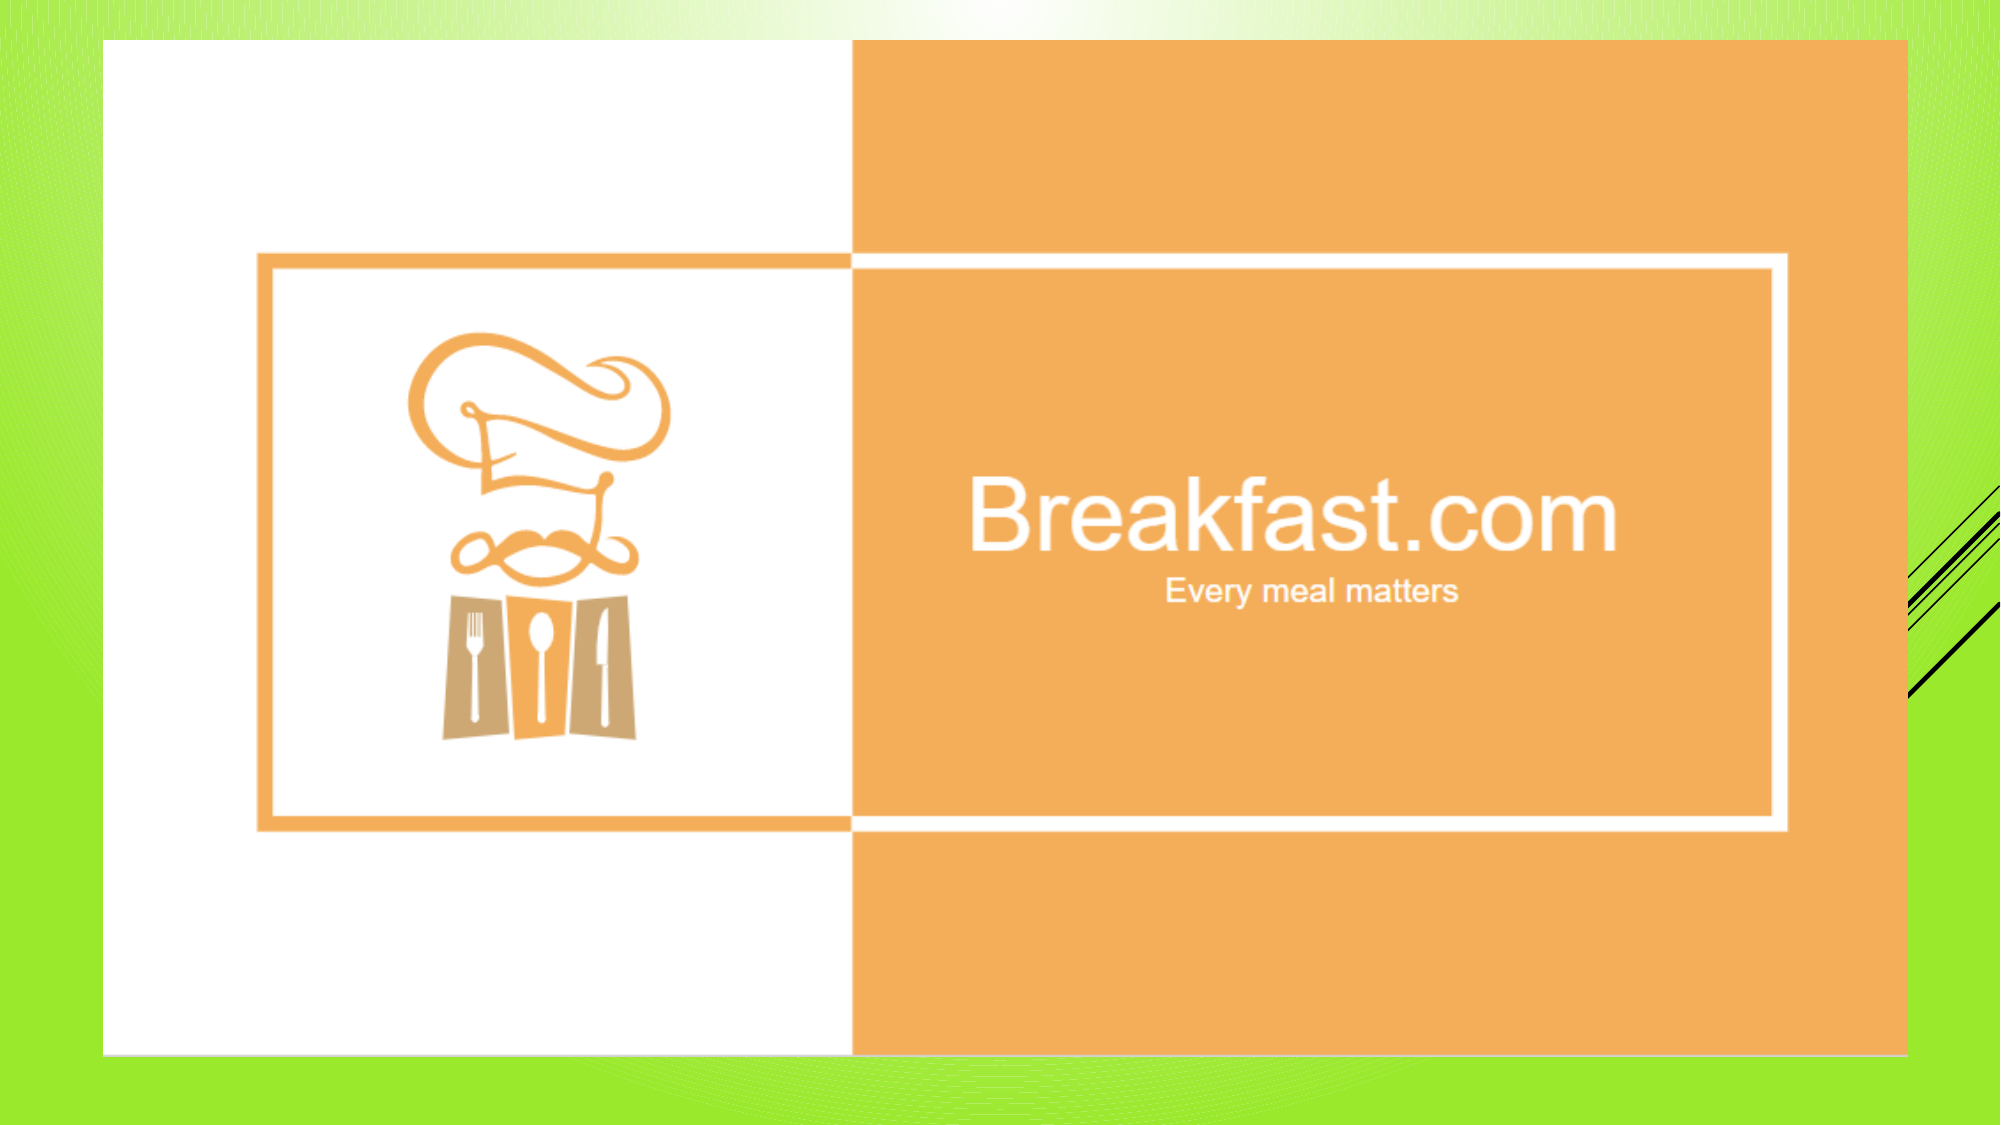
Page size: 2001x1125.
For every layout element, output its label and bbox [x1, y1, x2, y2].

picture [102, 39, 1908, 1057]
